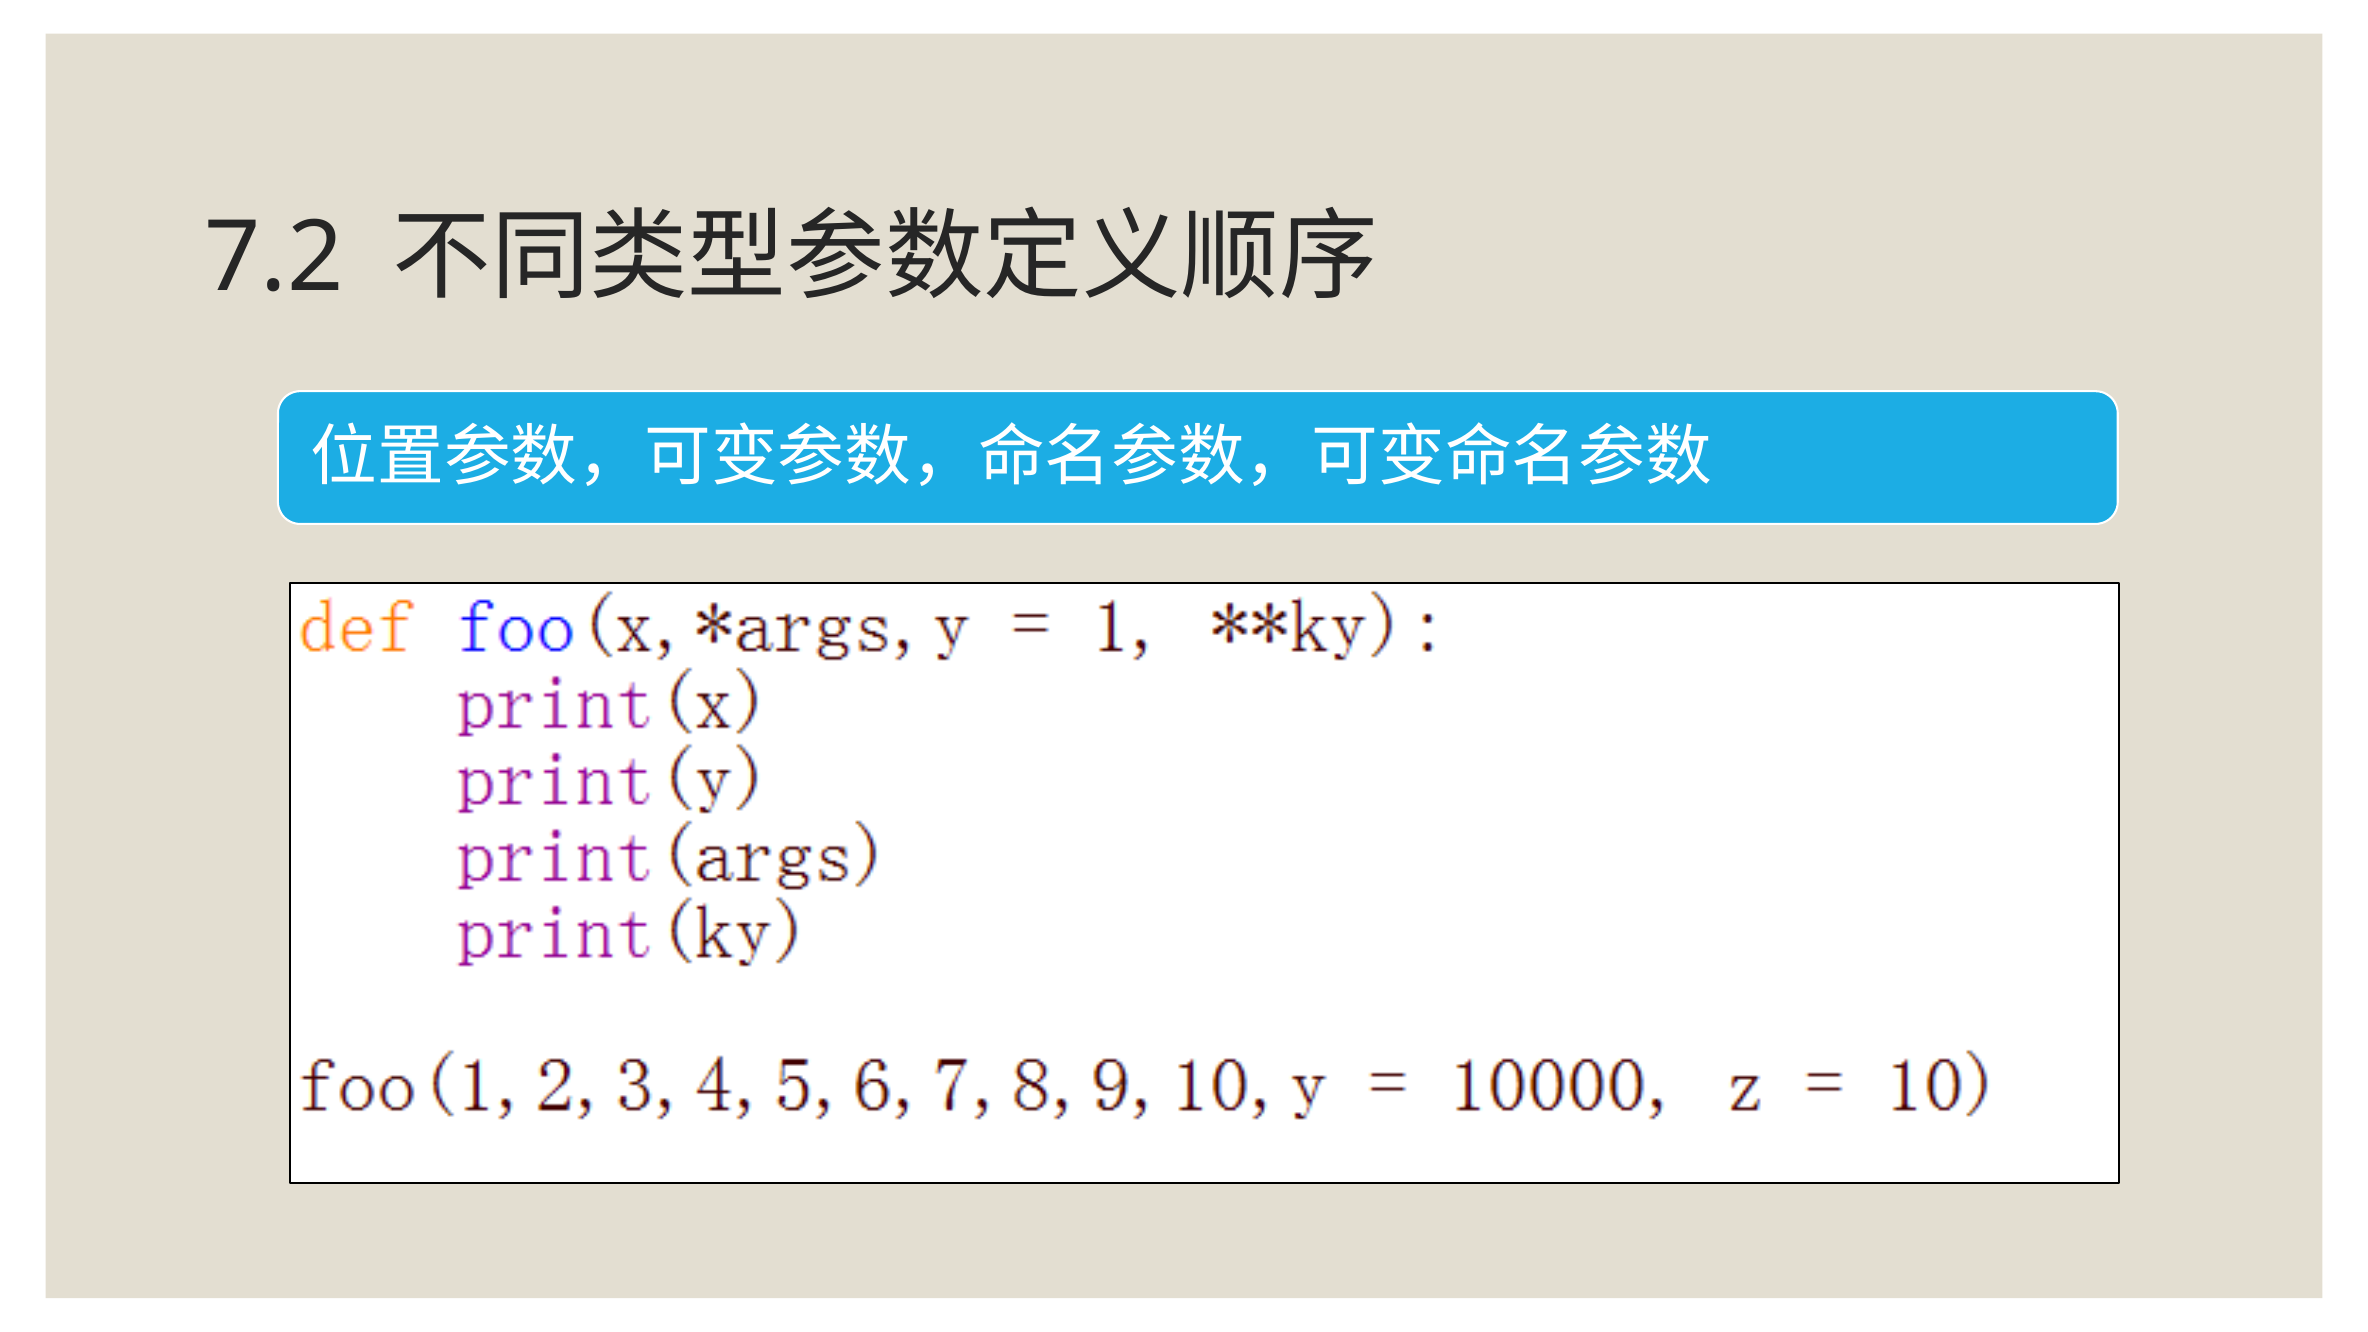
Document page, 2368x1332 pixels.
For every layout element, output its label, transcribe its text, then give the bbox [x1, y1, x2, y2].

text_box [277, 391, 2118, 525]
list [290, 584, 2118, 1182]
title 7.2 不同类型参数定义顺序 [189, 124, 2179, 392]
